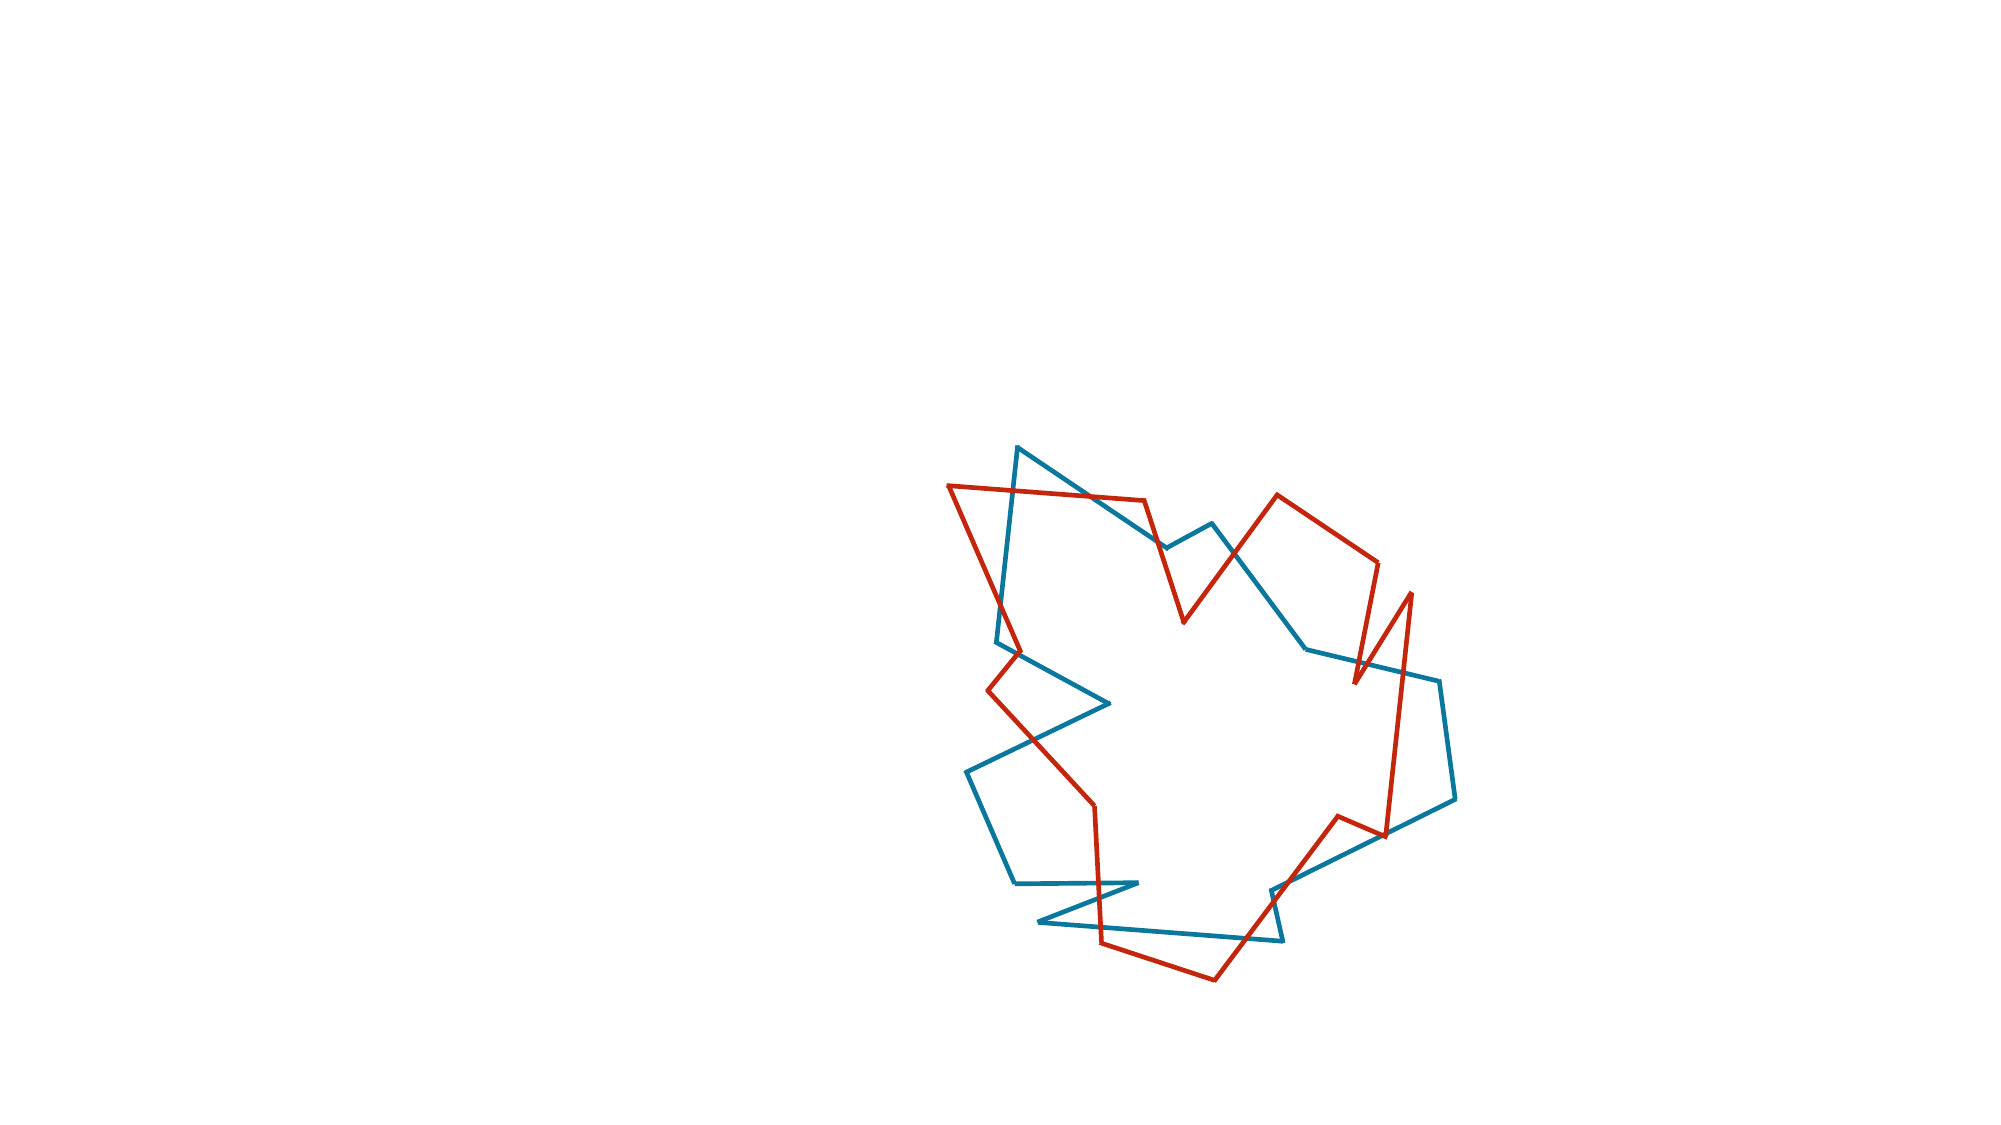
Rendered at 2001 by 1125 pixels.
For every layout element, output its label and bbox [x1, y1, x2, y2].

text_box [934, 498, 1444, 958]
text_box [1444, 498, 1467, 958]
